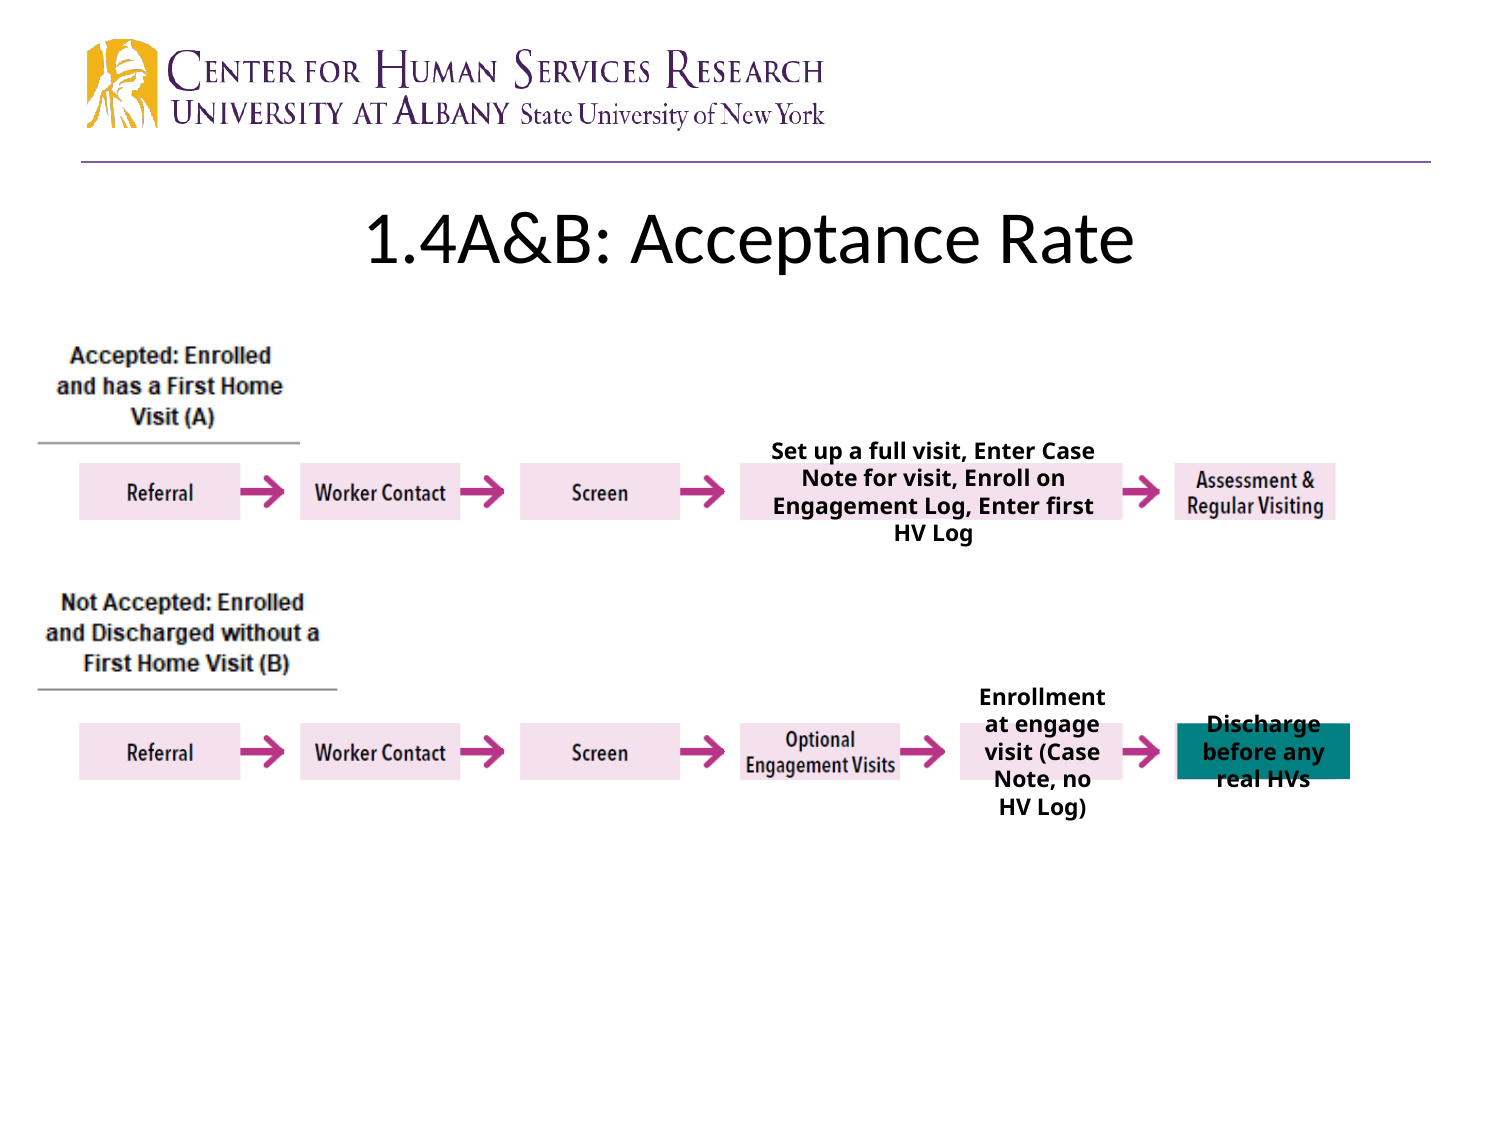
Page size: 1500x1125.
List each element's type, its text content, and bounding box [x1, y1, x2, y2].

picture [87, 37, 826, 135]
text_box 1.4A&B: Acceptance Rate [74, 157, 1425, 310]
picture [37, 576, 338, 695]
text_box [74, 723, 1351, 780]
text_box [74, 463, 1351, 520]
picture [37, 322, 301, 455]
